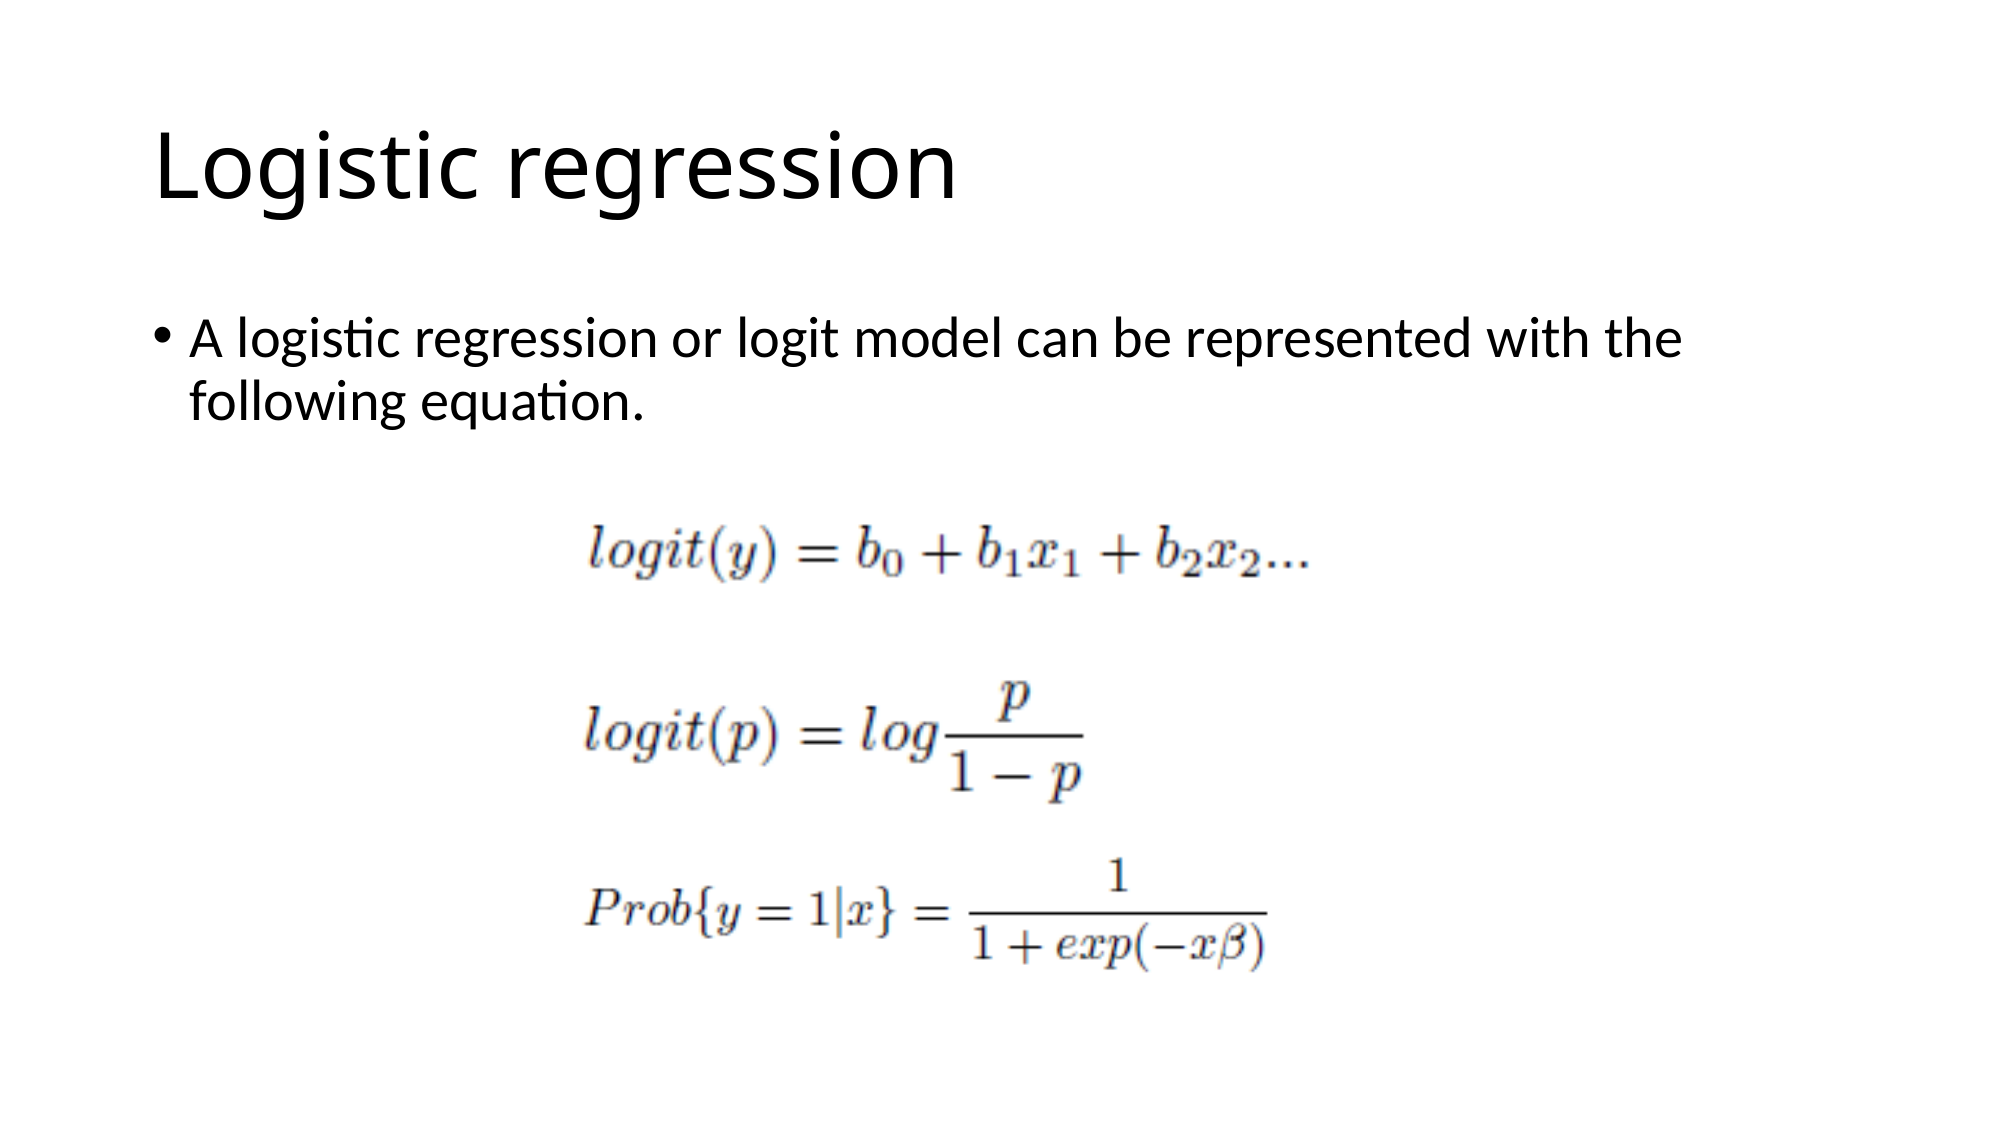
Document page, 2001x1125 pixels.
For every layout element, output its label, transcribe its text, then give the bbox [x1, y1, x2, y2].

picture [547, 496, 1375, 615]
title Logistic regression [137, 59, 1863, 278]
picture [547, 657, 1335, 1032]
list A logistic regression or logit model can be represented with the following equation. [137, 299, 1863, 475]
